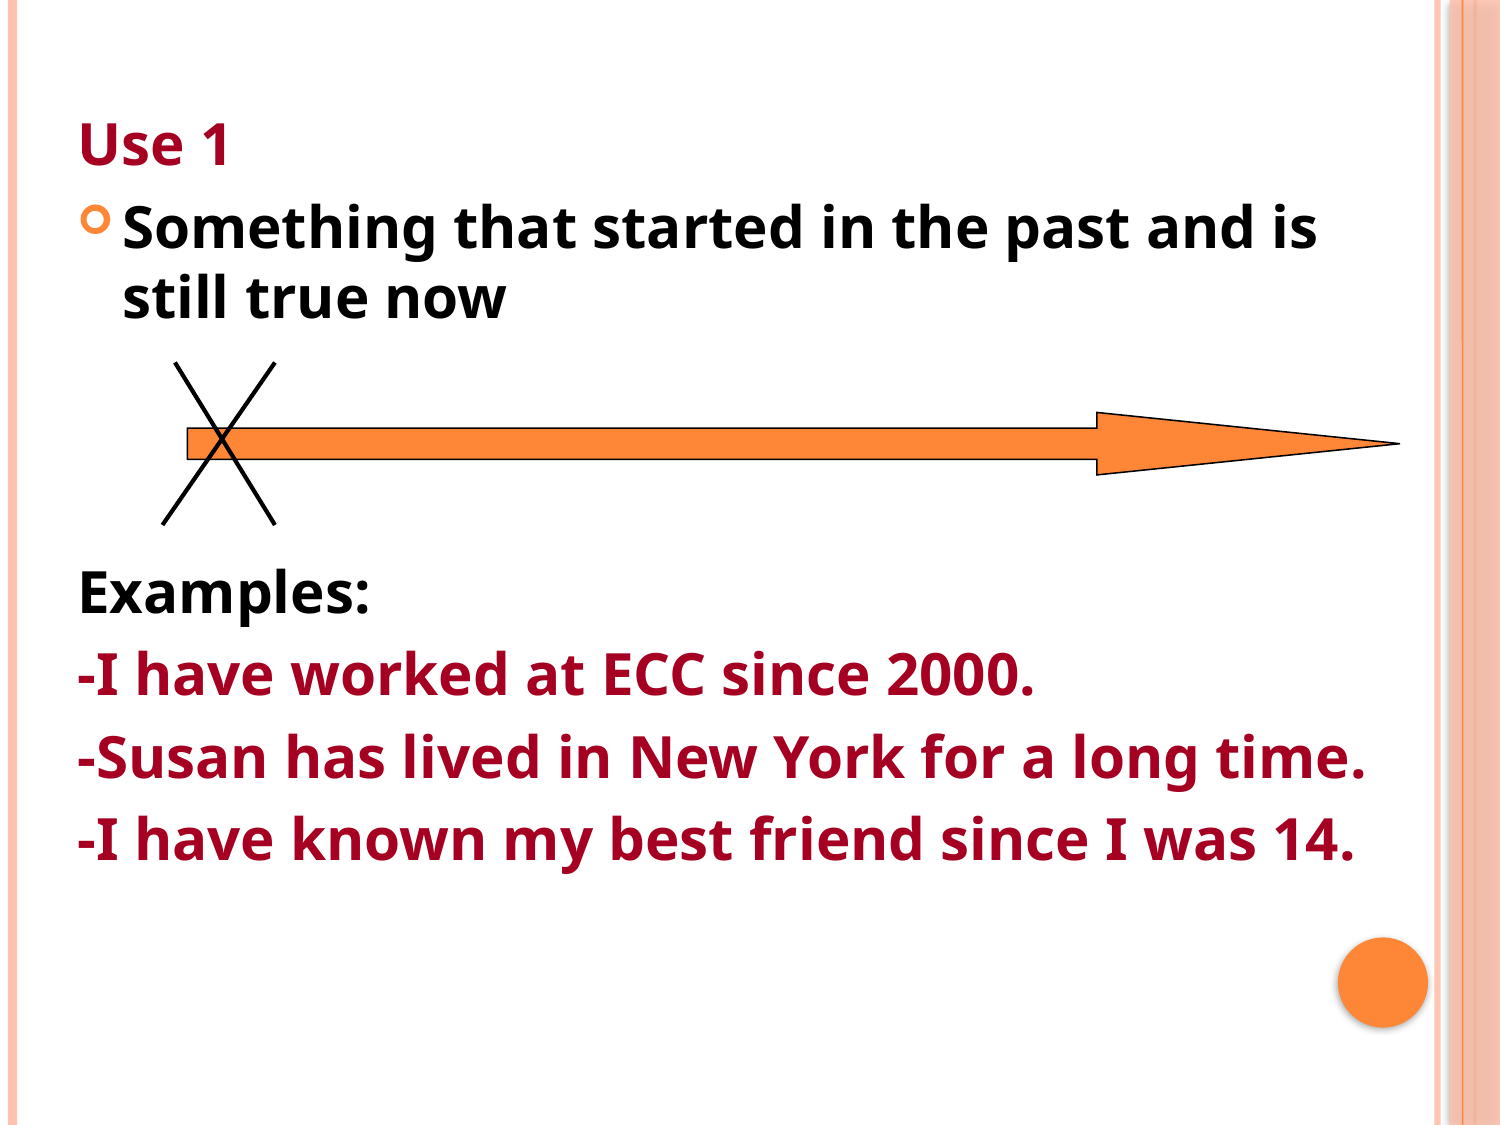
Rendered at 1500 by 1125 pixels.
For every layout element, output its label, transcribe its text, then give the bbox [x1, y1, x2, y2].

list Use 1 Something that started in the past and is still true now Examples: -I have worked at ECC since 2000. -Susan has lived in New York for a long time. -I have known my best friend since I was 14. [62, 99, 1450, 893]
text_box [187, 412, 1400, 475]
